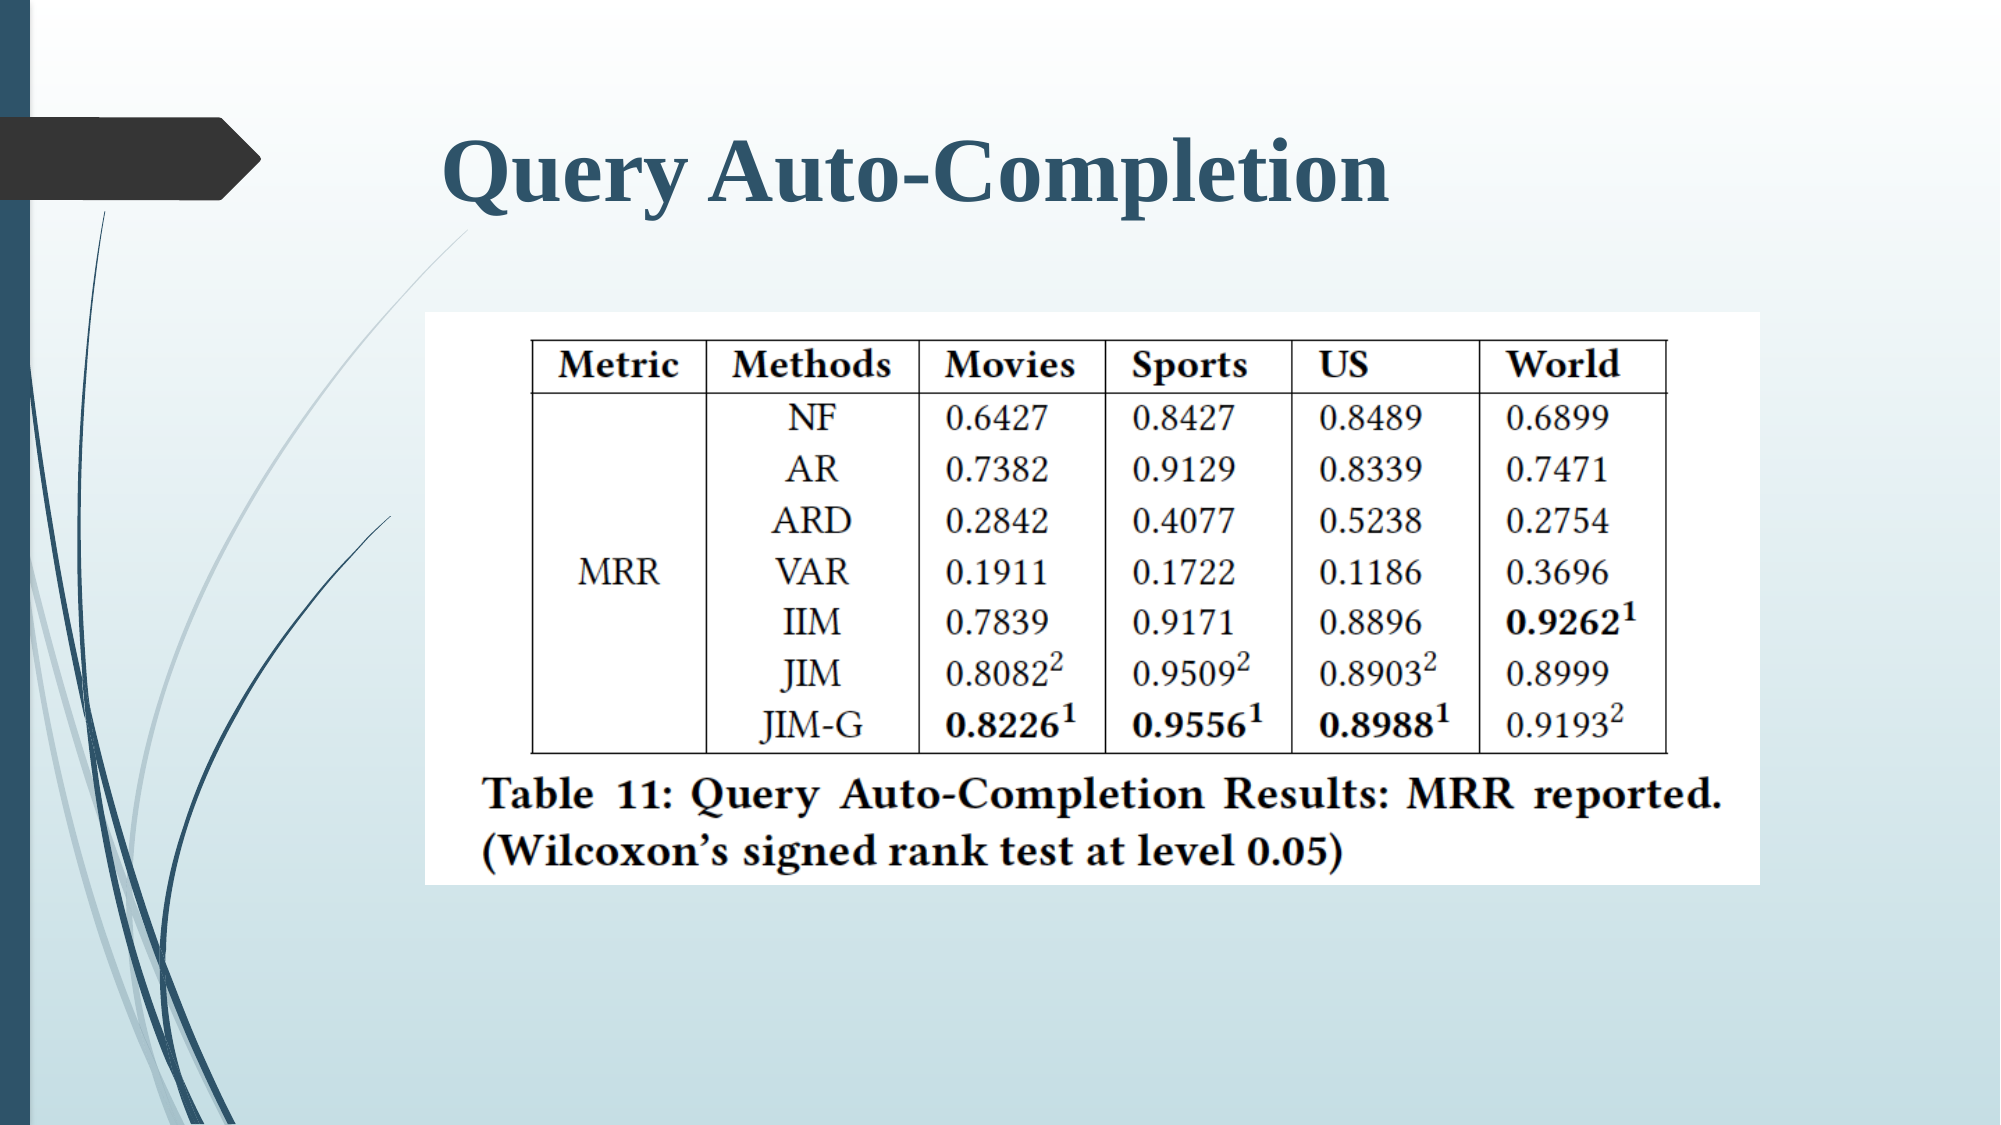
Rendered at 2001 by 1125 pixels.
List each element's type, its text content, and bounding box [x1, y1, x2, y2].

picture [425, 312, 1760, 886]
title Query Auto-Completion [425, 102, 1888, 313]
